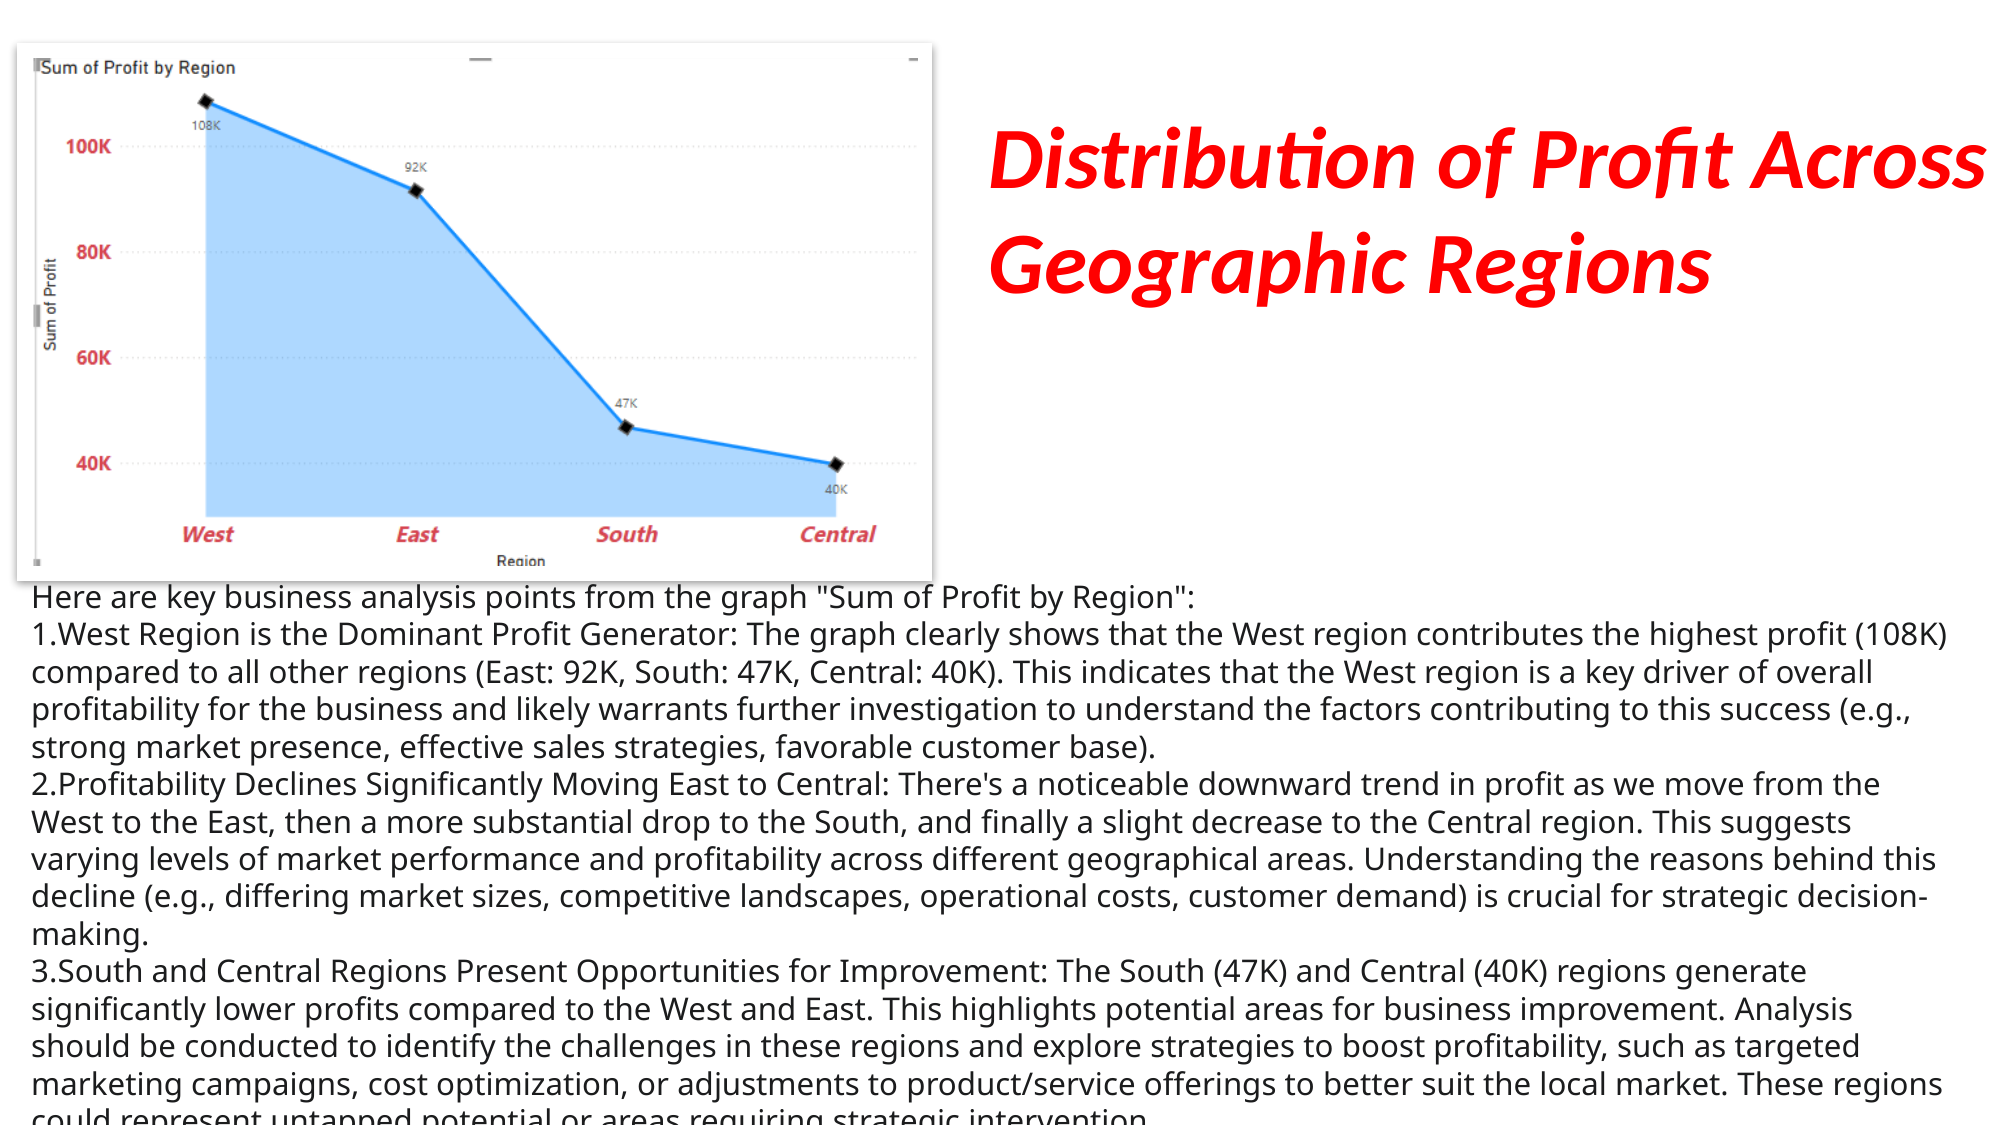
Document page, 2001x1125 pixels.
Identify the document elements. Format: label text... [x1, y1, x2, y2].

text_box Here are key business analysis points from the graph "Sum of Profit by Region": West Region is the Dominant Profit Generator: The graph clearly shows that the West region contributes the highest profit (108K) compared to all other regions (East: 92K, South: 47K, Central: 40K). This indicates that the West region is a key driver of overall profitability for the business and likely warrants further investigation to understand the factors contributing to this success (e.g., strong market presence, effective sales strategies, favorable customer base). Profitability Declines Significantly Moving East to Central: There's a noticeable downward trend in profit as we move from the West to the East, then a more substantial drop to the South, and finally a slight decrease to the Central region. This suggests varying levels of market performance and profitability across different geographical areas. Understanding the reasons behind this decline (e.g., differing market sizes, competitive landscapes, operational costs, customer demand) is crucial for strategic decision-making. South and Central Regions Present Opportunities for Improvement: The South (47K) and Central (40K) regions generate significantly lower profits compared to the West and East. This highlights potential areas for business improvement. Analysis should be conducted to identify the challenges in these regions and explore strategies to boost profitability, such as targeted marketing campaigns, cost optimization, or adjustments to product/service offerings to better suit the local market. These regions could represent untapped potential or areas requiring strategic intervention. [31, 577, 1952, 1125]
picture [31, 57, 918, 567]
text_box Distribution of Profit Across Geographic Regions [973, 94, 2000, 319]
